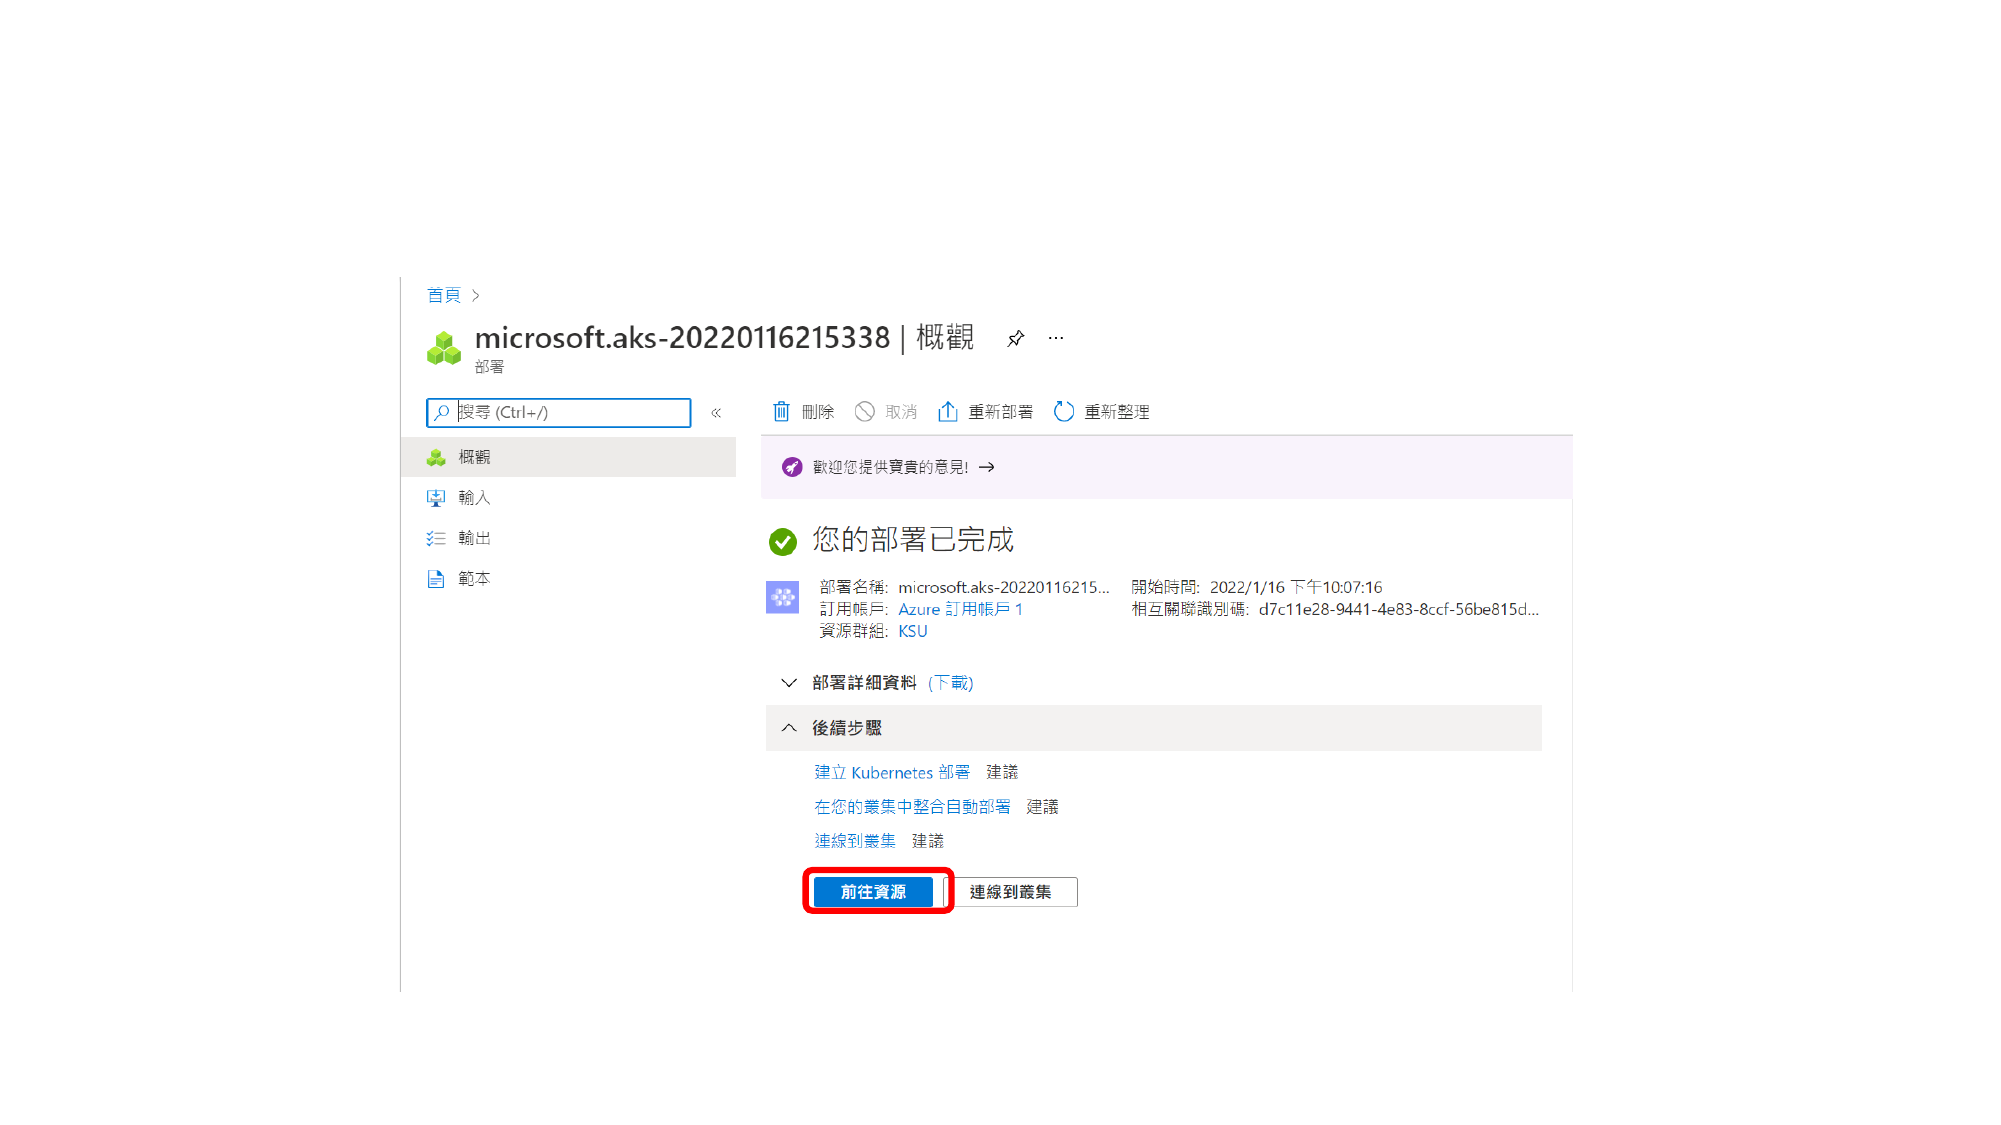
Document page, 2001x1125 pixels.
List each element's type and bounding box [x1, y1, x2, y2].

list [399, 277, 1573, 992]
